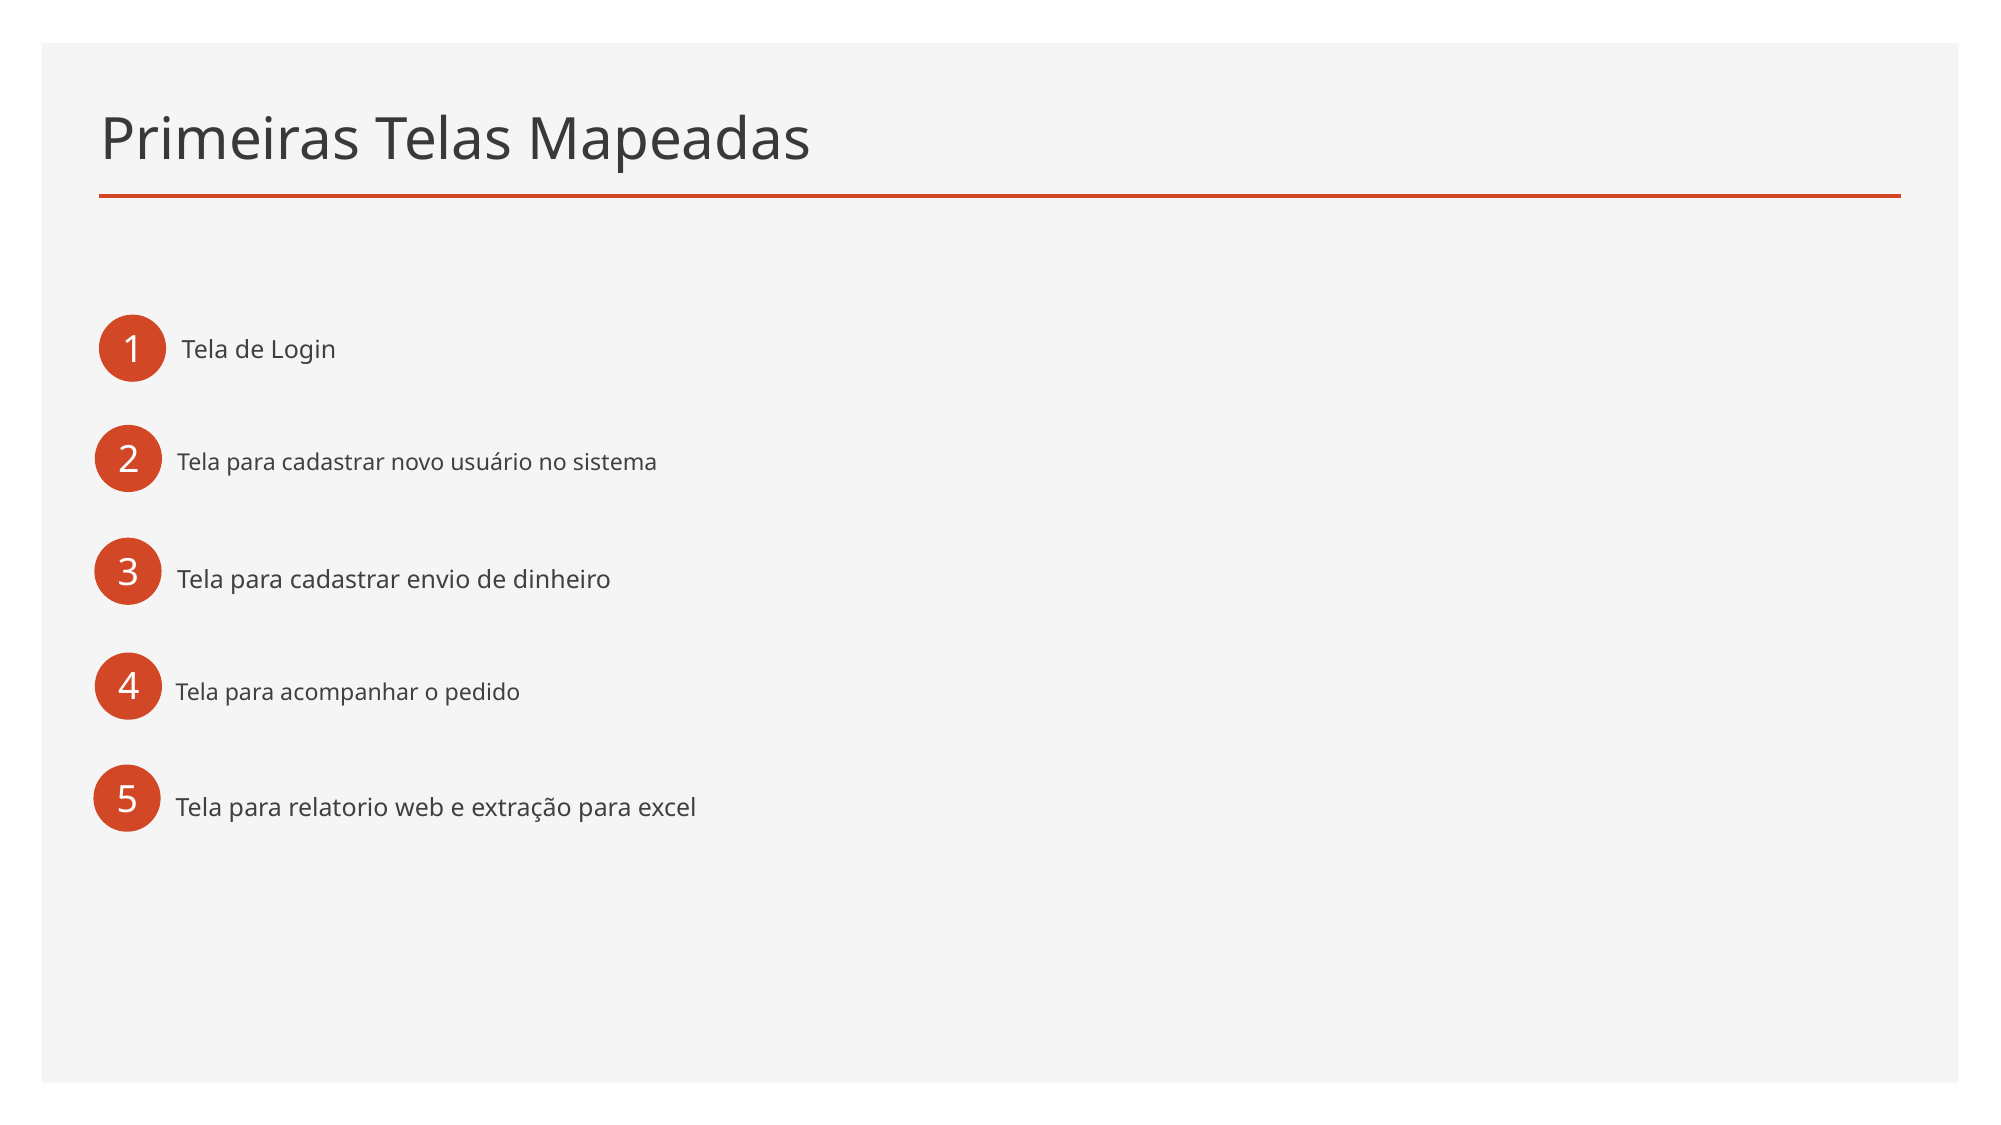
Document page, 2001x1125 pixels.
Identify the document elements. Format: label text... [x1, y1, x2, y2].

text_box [82, 537, 175, 605]
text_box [82, 652, 175, 720]
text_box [81, 764, 174, 832]
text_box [82, 424, 175, 493]
text_box Tela para relatorio web e extração para excel [160, 776, 900, 838]
title Primeiras Telas Mapeadas [85, 73, 1214, 179]
text_box Tela para cadastrar novo usuário no sistema [175, 432, 901, 483]
text_box Tela para acompanhar o pedido [175, 662, 900, 713]
text_box Tela para cadastrar envio de dinheiro [162, 548, 901, 611]
text_box Tela de Login [179, 318, 919, 378]
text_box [87, 314, 179, 382]
